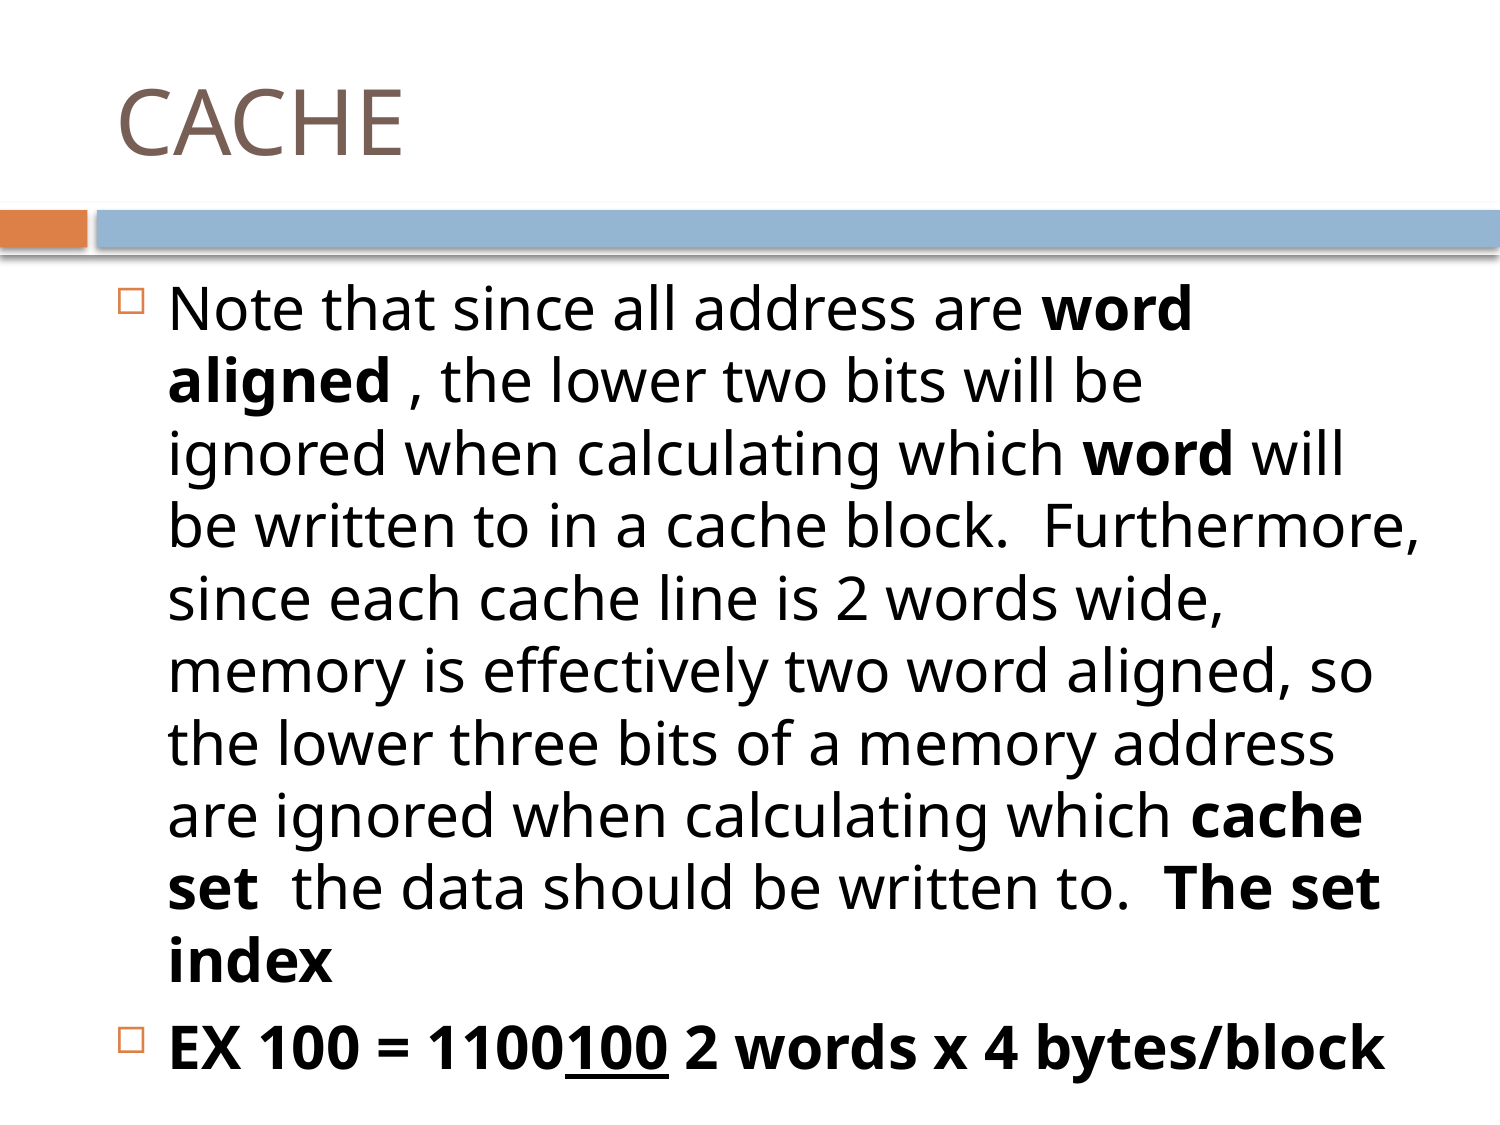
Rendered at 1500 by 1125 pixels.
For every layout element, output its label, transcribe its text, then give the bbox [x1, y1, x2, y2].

title CACHE [100, 37, 1438, 200]
list Note that since all address are word aligned , the lower two bits will be ignored when calculating which word will be written to in a cache block. Furthermore, since each cache line is 2 words wide, memory is effectively two word aligned, so the lower three bits of a memory address are ignored when calculating which cache set the data should be written to. The set index EX 100 = 1100100 2 words x 4 bytes/block [100, 262, 1438, 1000]
